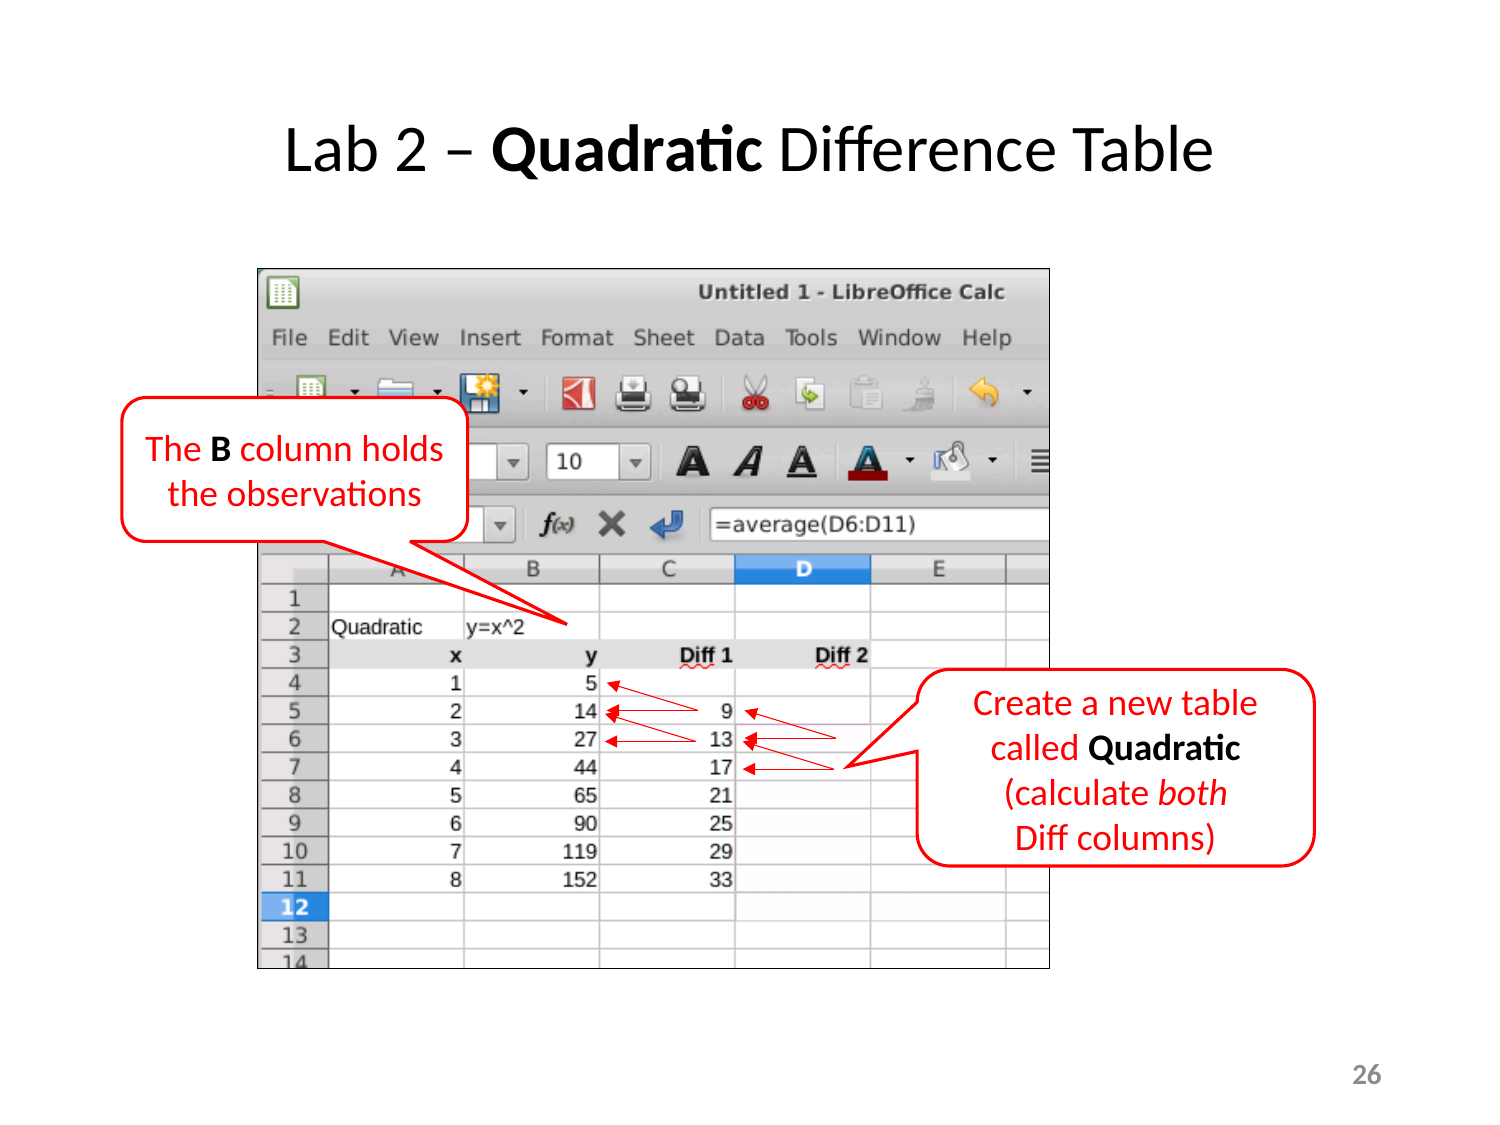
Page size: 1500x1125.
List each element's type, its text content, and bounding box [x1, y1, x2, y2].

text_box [604, 713, 696, 741]
title Lab 2 – Quadratic Difference Table [103, 59, 1397, 241]
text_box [742, 741, 834, 769]
text_box Create a new table called Quadratic (calculate both Diff columns) [1050, 668, 1316, 868]
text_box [606, 682, 698, 710]
slide_number 26 [1059, 1042, 1397, 1103]
text_box The B column holds the observations [120, 396, 257, 543]
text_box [744, 710, 836, 737]
picture [257, 268, 1050, 969]
